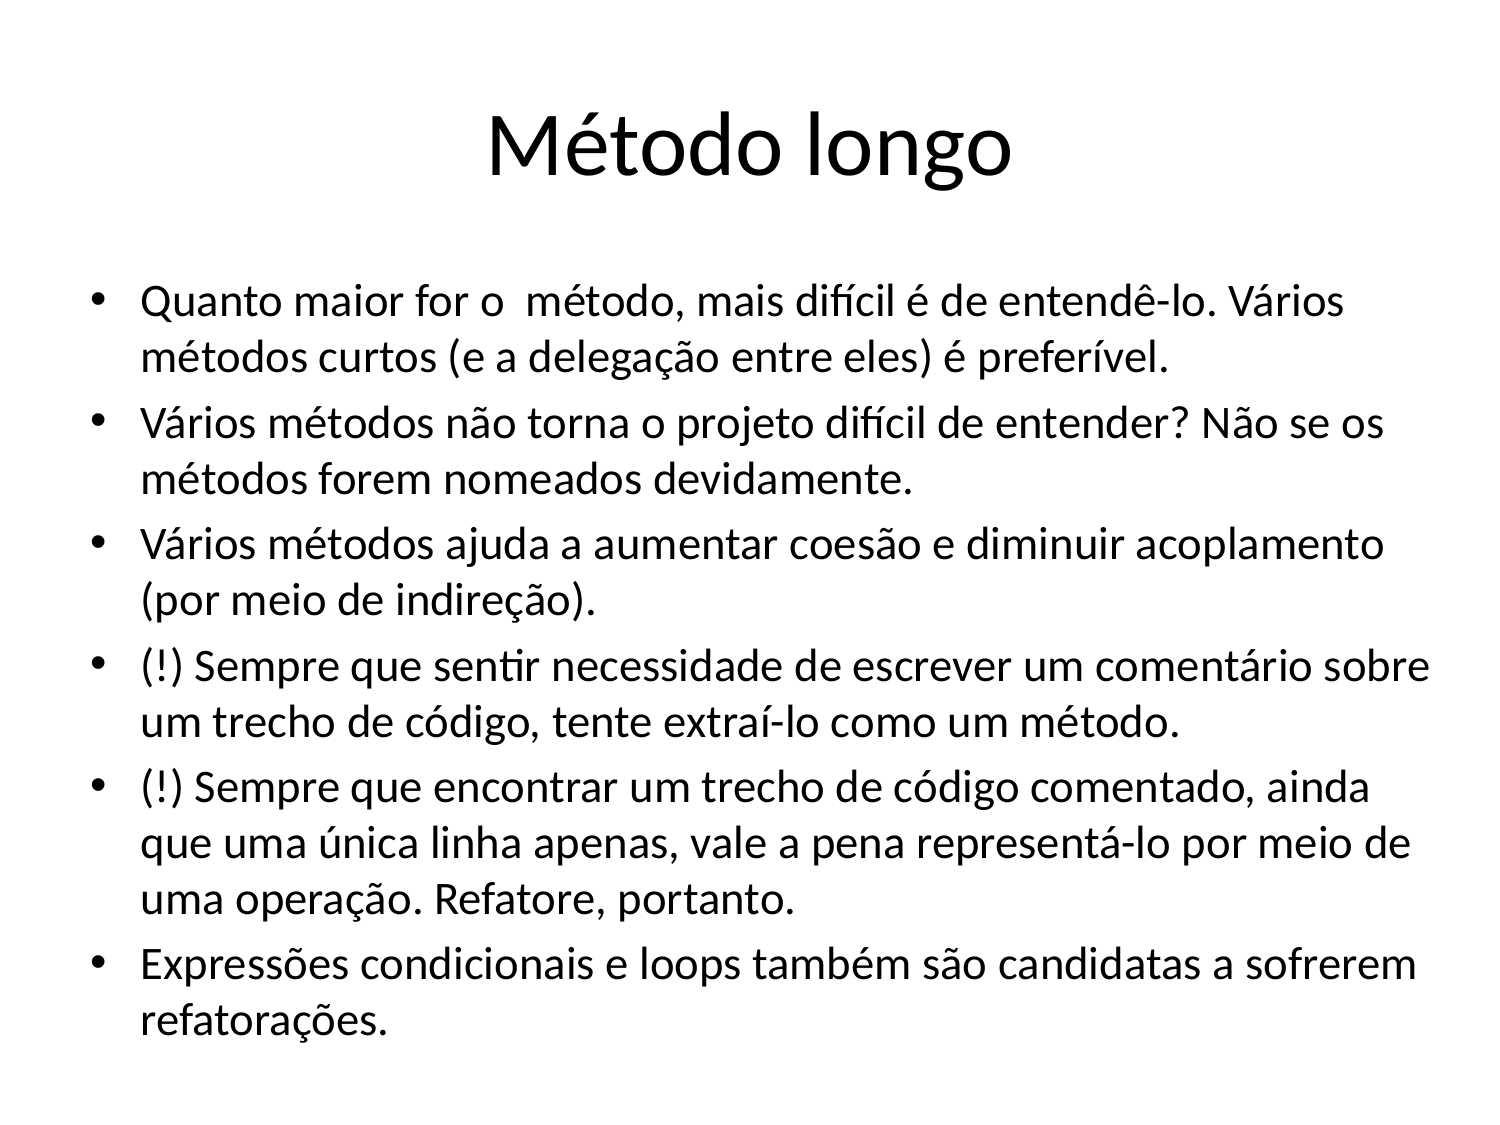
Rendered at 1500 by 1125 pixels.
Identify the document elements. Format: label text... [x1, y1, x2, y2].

list Quanto maior for o método, mais difícil é de entendê-lo. Vários métodos curtos (e a delegação entre eles) é preferível. Vários métodos não torna o projeto difícil de entender? Não se os métodos forem nomeados devidamente. Vários métodos ajuda a aumentar coesão e diminuir acoplamento (por meio de indireção). (!) Sempre que sentir necessidade de escrever um comentário sobre um trecho de código, tente extraí-lo como um método. (!) Sempre que encontrar um trecho de código comentado, ainda que uma única linha apenas, vale a pena representá-lo por meio de uma operação. Refatore, portanto. Expressões condicionais e loops também são candidatas a sofrerem refatorações. [75, 262, 1471, 1059]
title Método longo [75, 45, 1425, 233]
